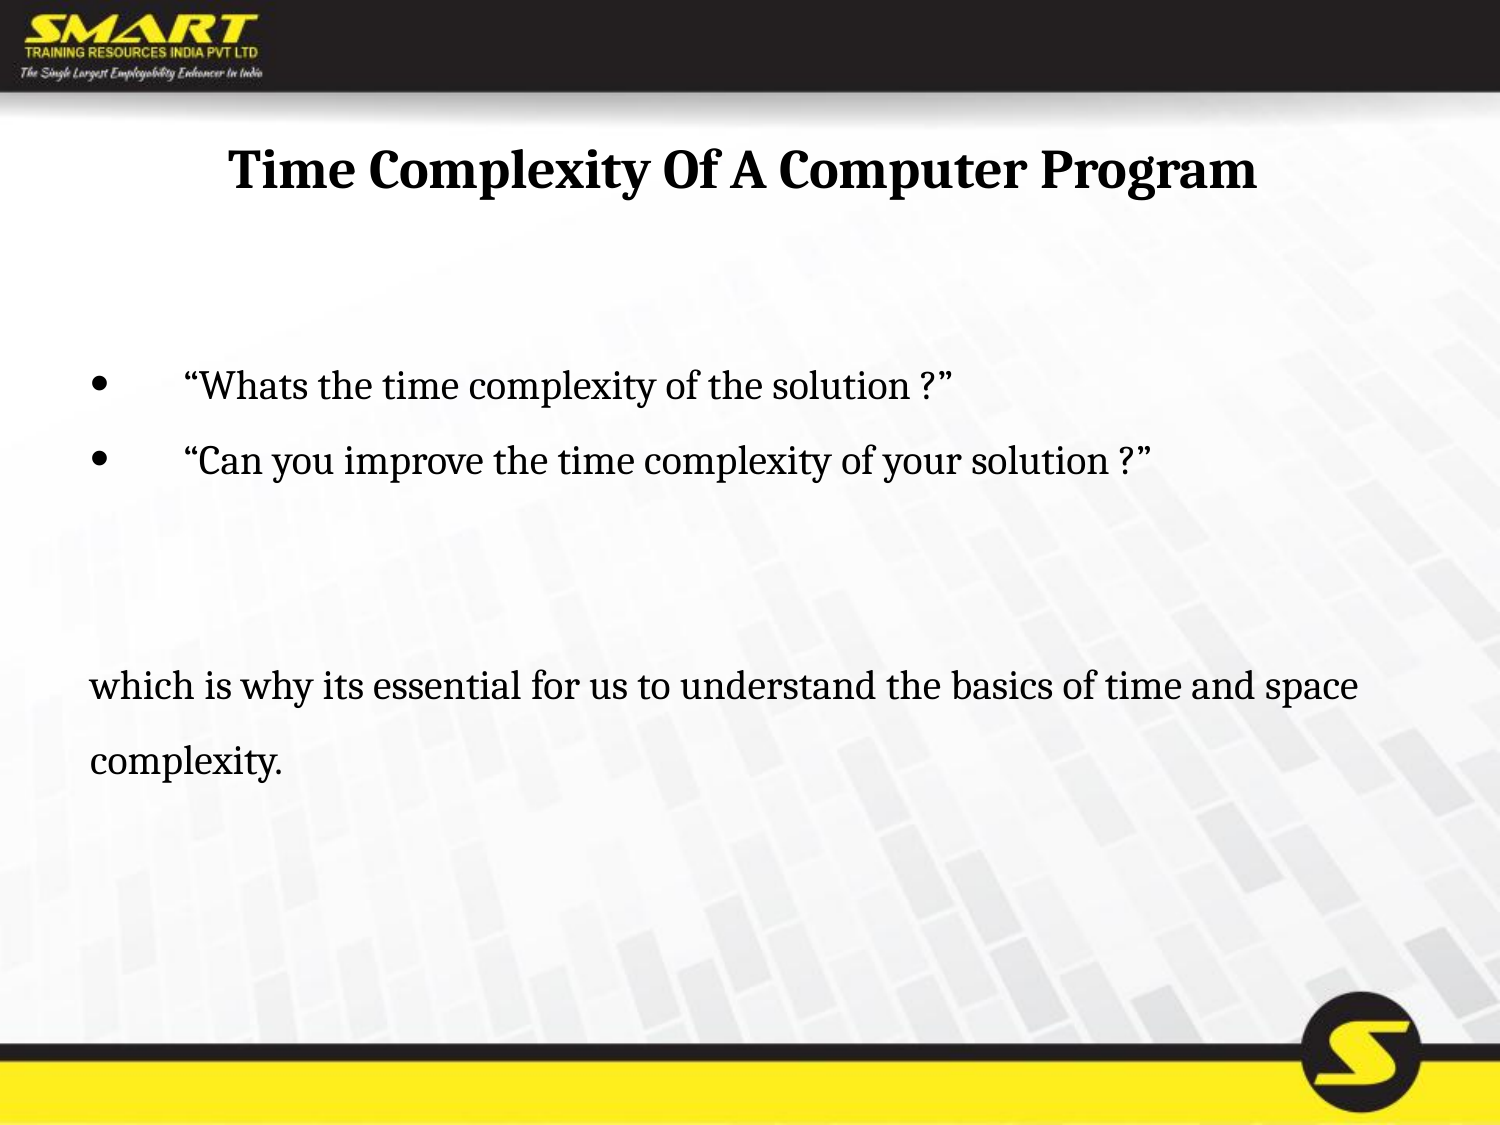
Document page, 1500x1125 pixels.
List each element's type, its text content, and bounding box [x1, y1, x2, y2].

list “Whats the time complexity of the solution ?” “Can you improve the time complexity of your solution ?” which is why its essential for us to understand the basics of time and space complexity. [75, 275, 1425, 980]
picture [0, 0, 1500, 1125]
title Time Complexity Of A Computer Program [75, 125, 1425, 275]
